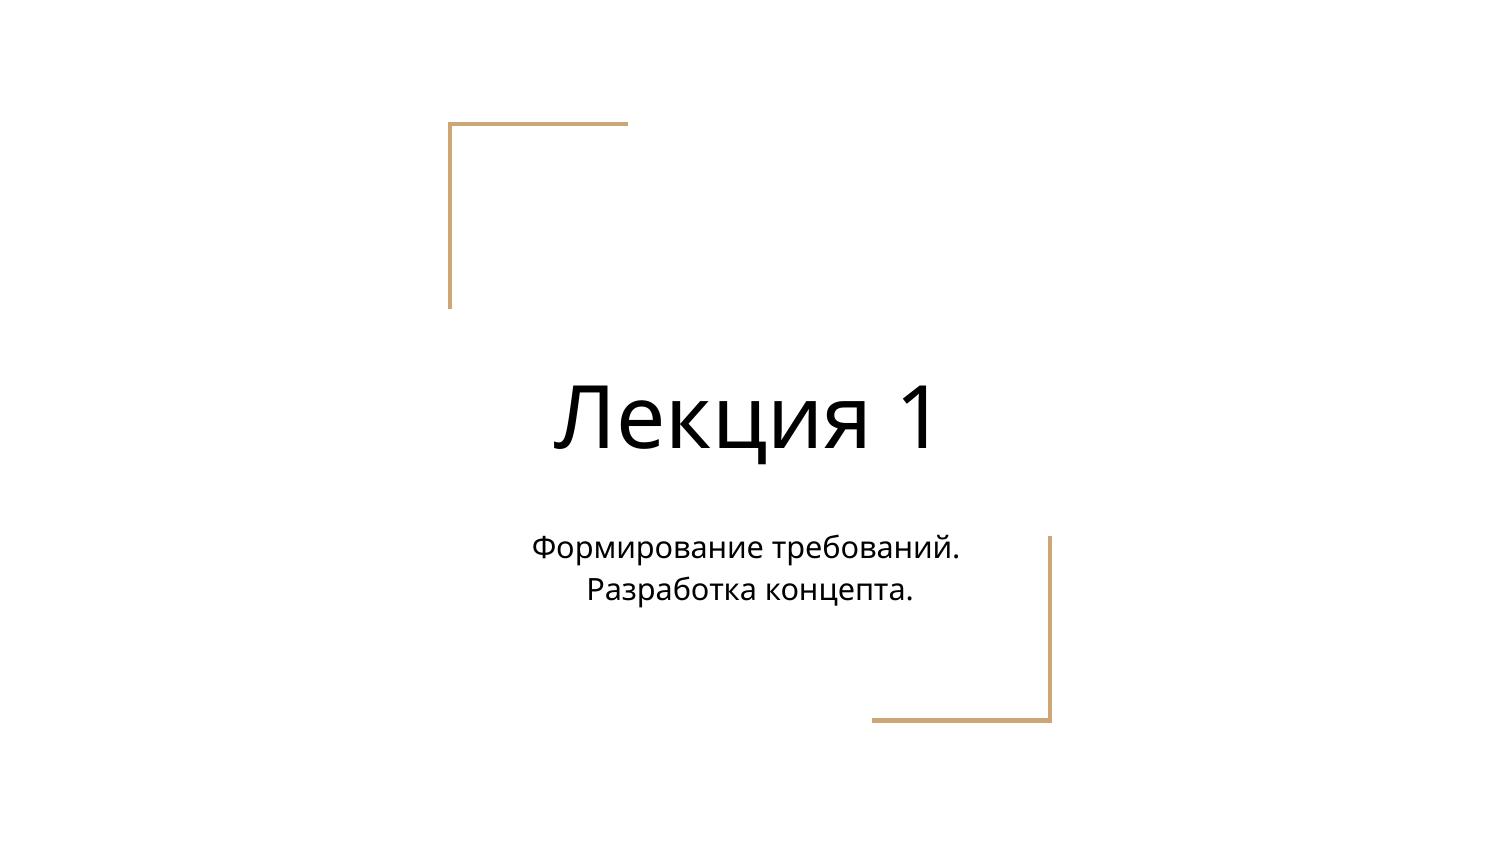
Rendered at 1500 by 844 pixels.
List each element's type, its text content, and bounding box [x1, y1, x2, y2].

subtitle Формирование требований. Разработка концепта. [499, 511, 1001, 627]
title Лекция 1 [499, 236, 1001, 490]
